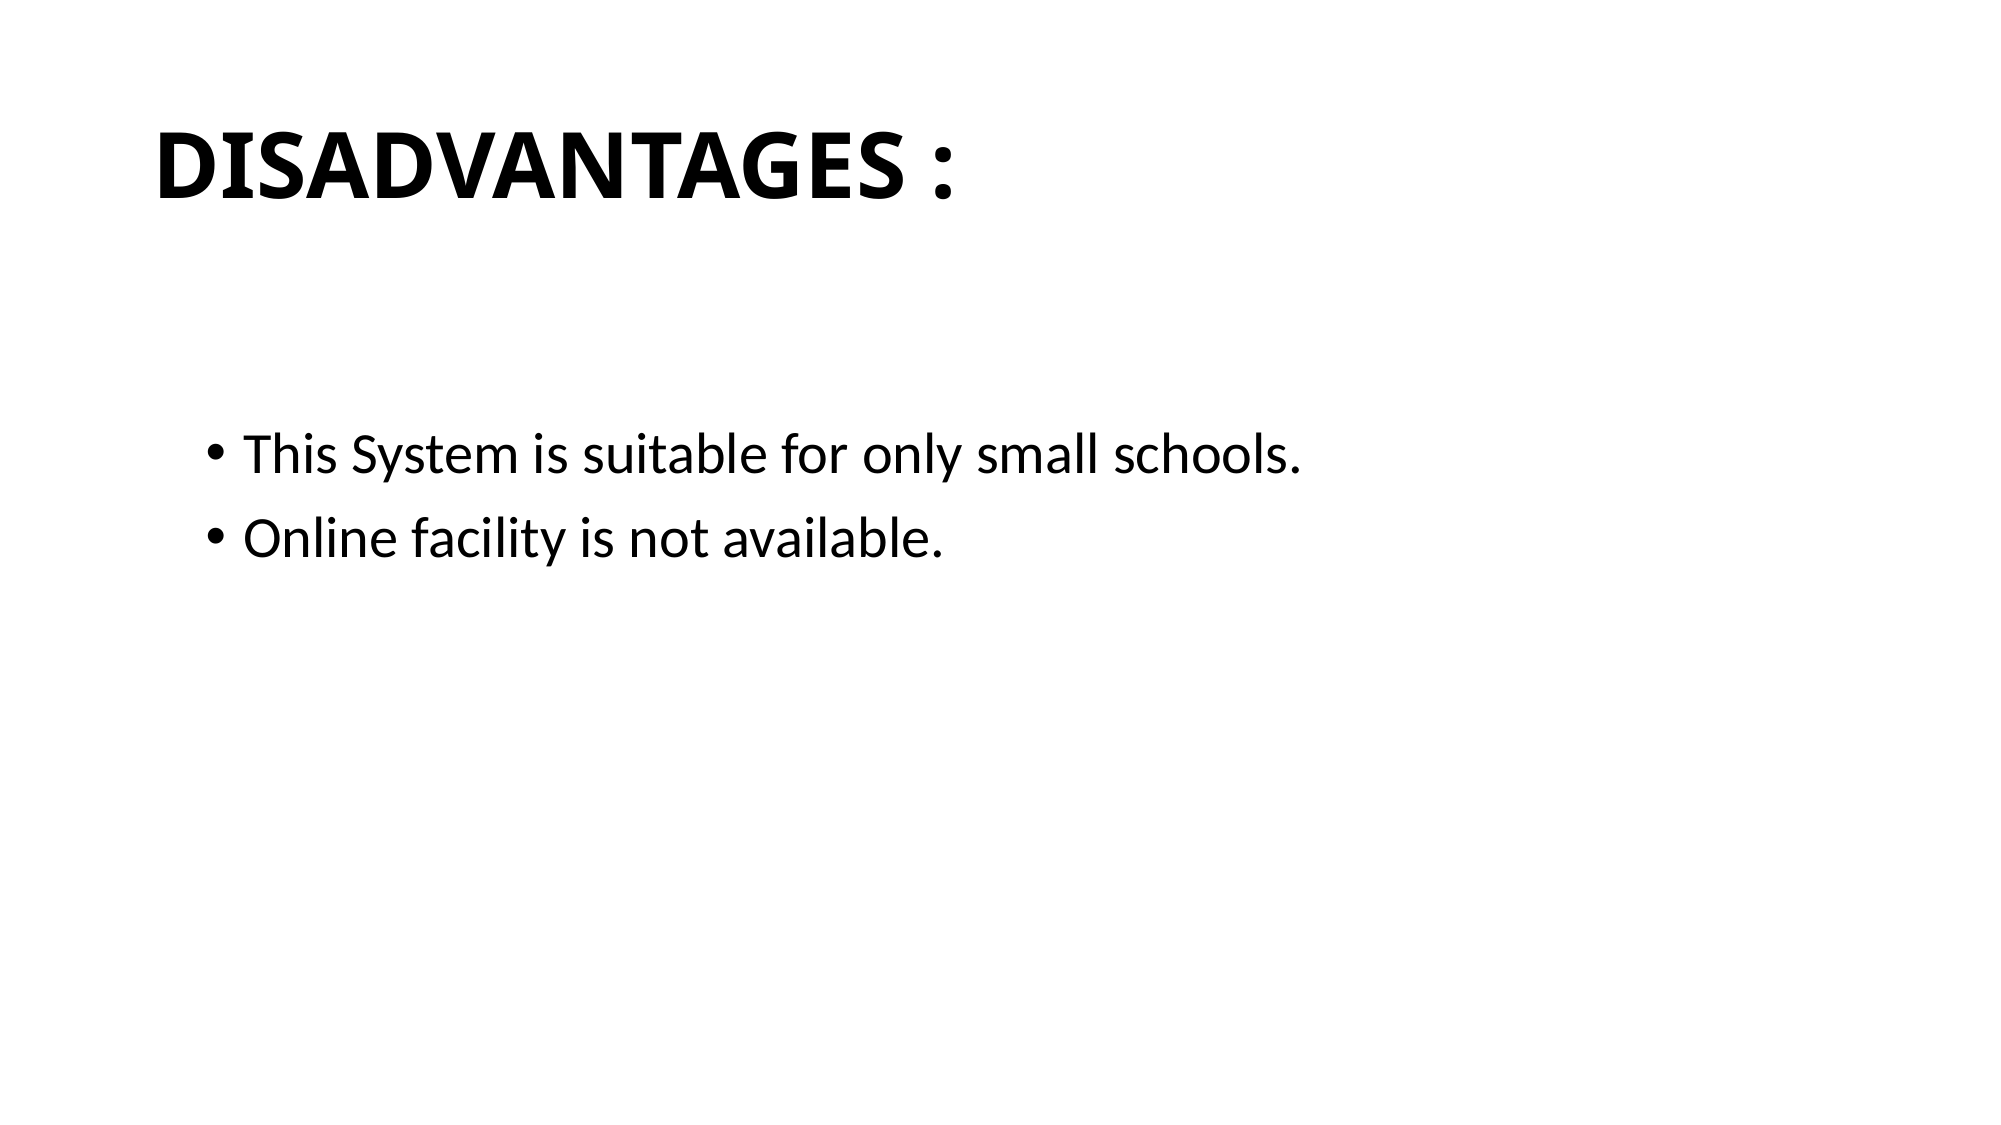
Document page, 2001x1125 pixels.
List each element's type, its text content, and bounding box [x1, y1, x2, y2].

title DISADVANTAGES : [137, 59, 1863, 278]
list This System is suitable for only small schools. Online facility is not available. [190, 415, 1810, 649]
